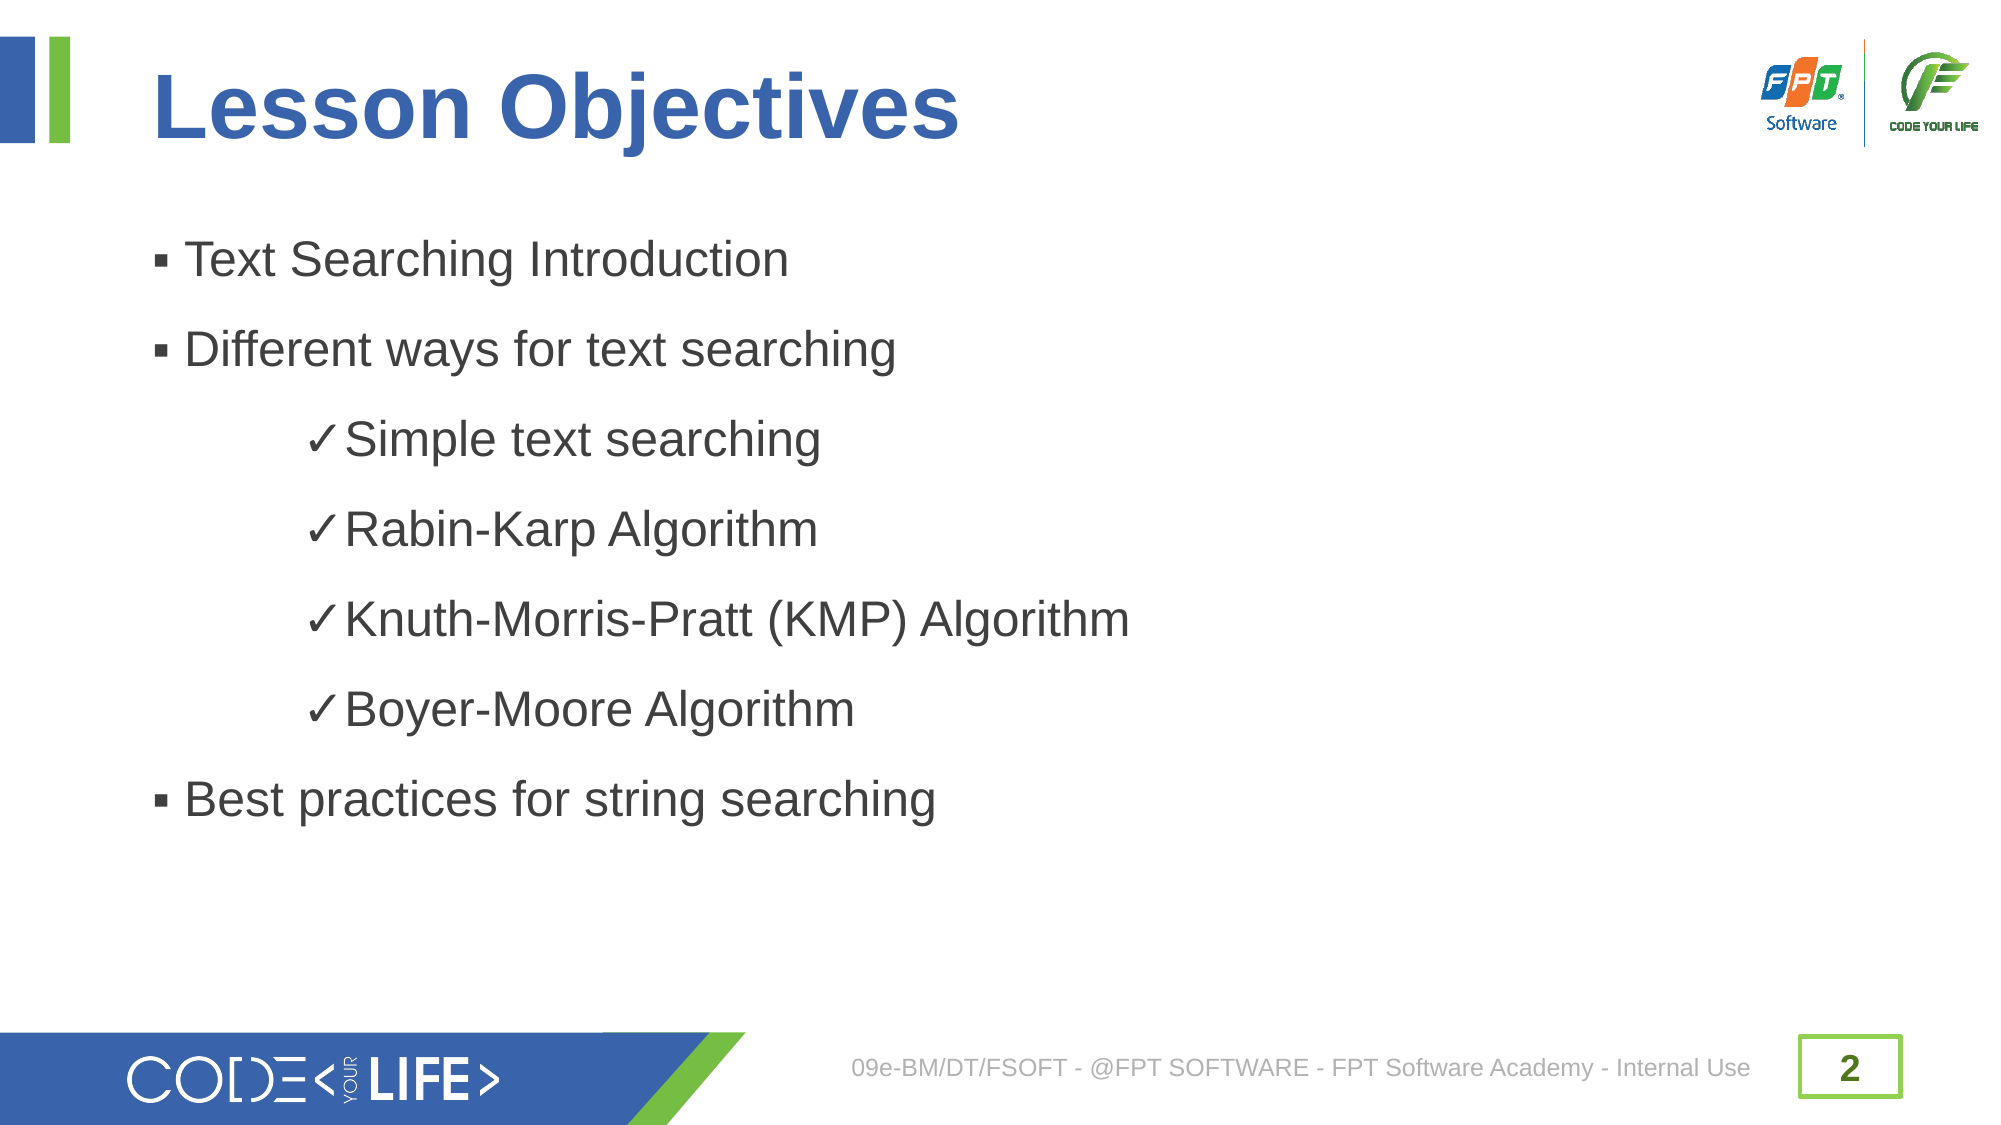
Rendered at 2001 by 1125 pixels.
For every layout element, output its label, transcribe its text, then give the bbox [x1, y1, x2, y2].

list ▪ Text Searching Introduction ▪ Different ways for text searching ✓Simple text searching ✓Rabin-Karp Algorithm ✓Knuth-Morris-Pratt (KMP) Algorithm ✓Boyer-Moore Algorithm ▪ Best practices for string searching [137, 188, 1863, 1012]
picture [1741, 28, 1994, 158]
footer 09e-BM/DT/FSOFT - @FPT SOFTWARE - FPT Software Academy - Internal Use [804, 1036, 1800, 1097]
slide_number 2 [1798, 1034, 1903, 1099]
picture [127, 1056, 499, 1104]
title Lesson Objectives [137, 29, 1863, 188]
